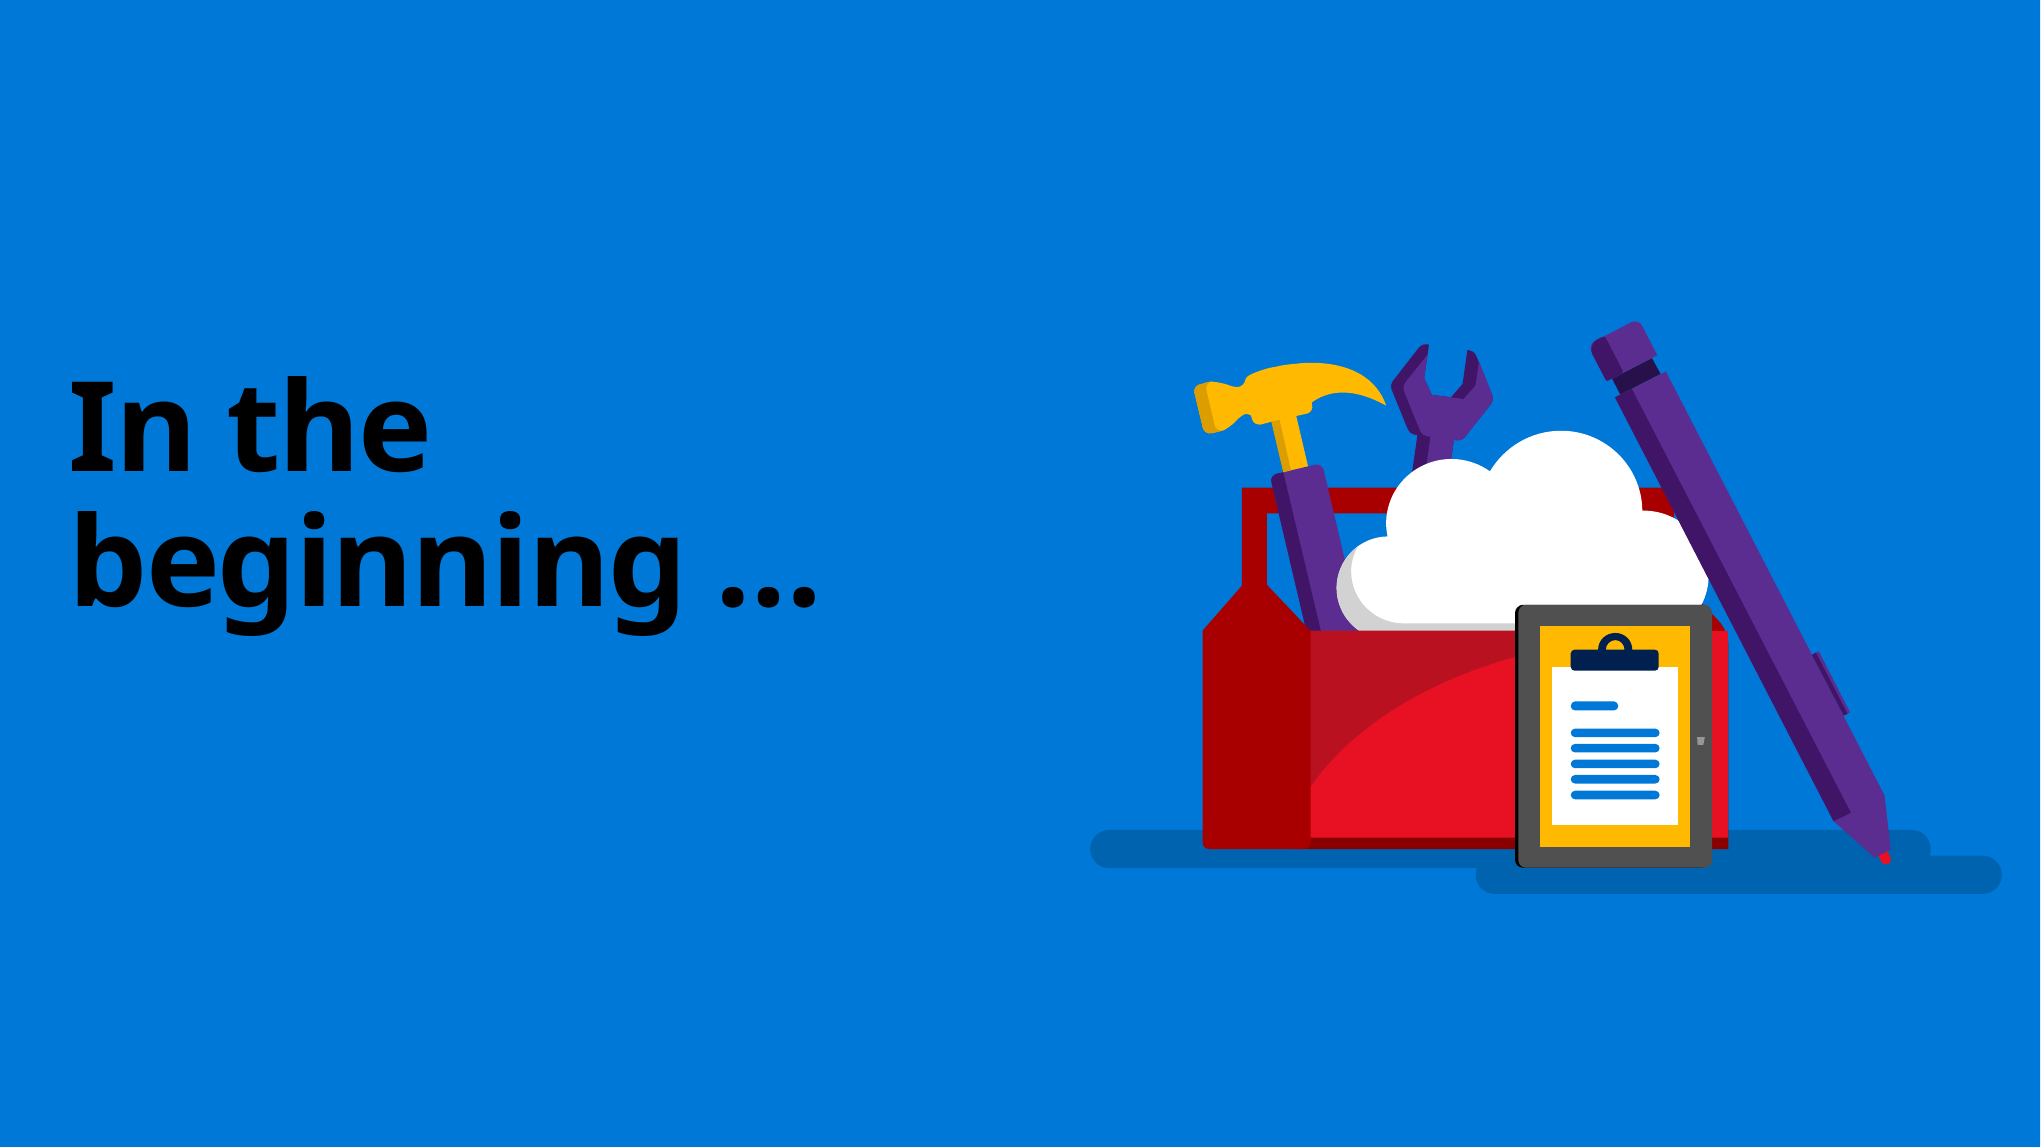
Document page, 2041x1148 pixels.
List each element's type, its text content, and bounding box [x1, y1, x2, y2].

title In the beginning … [45, 348, 961, 652]
picture [1049, 0, 2041, 1147]
